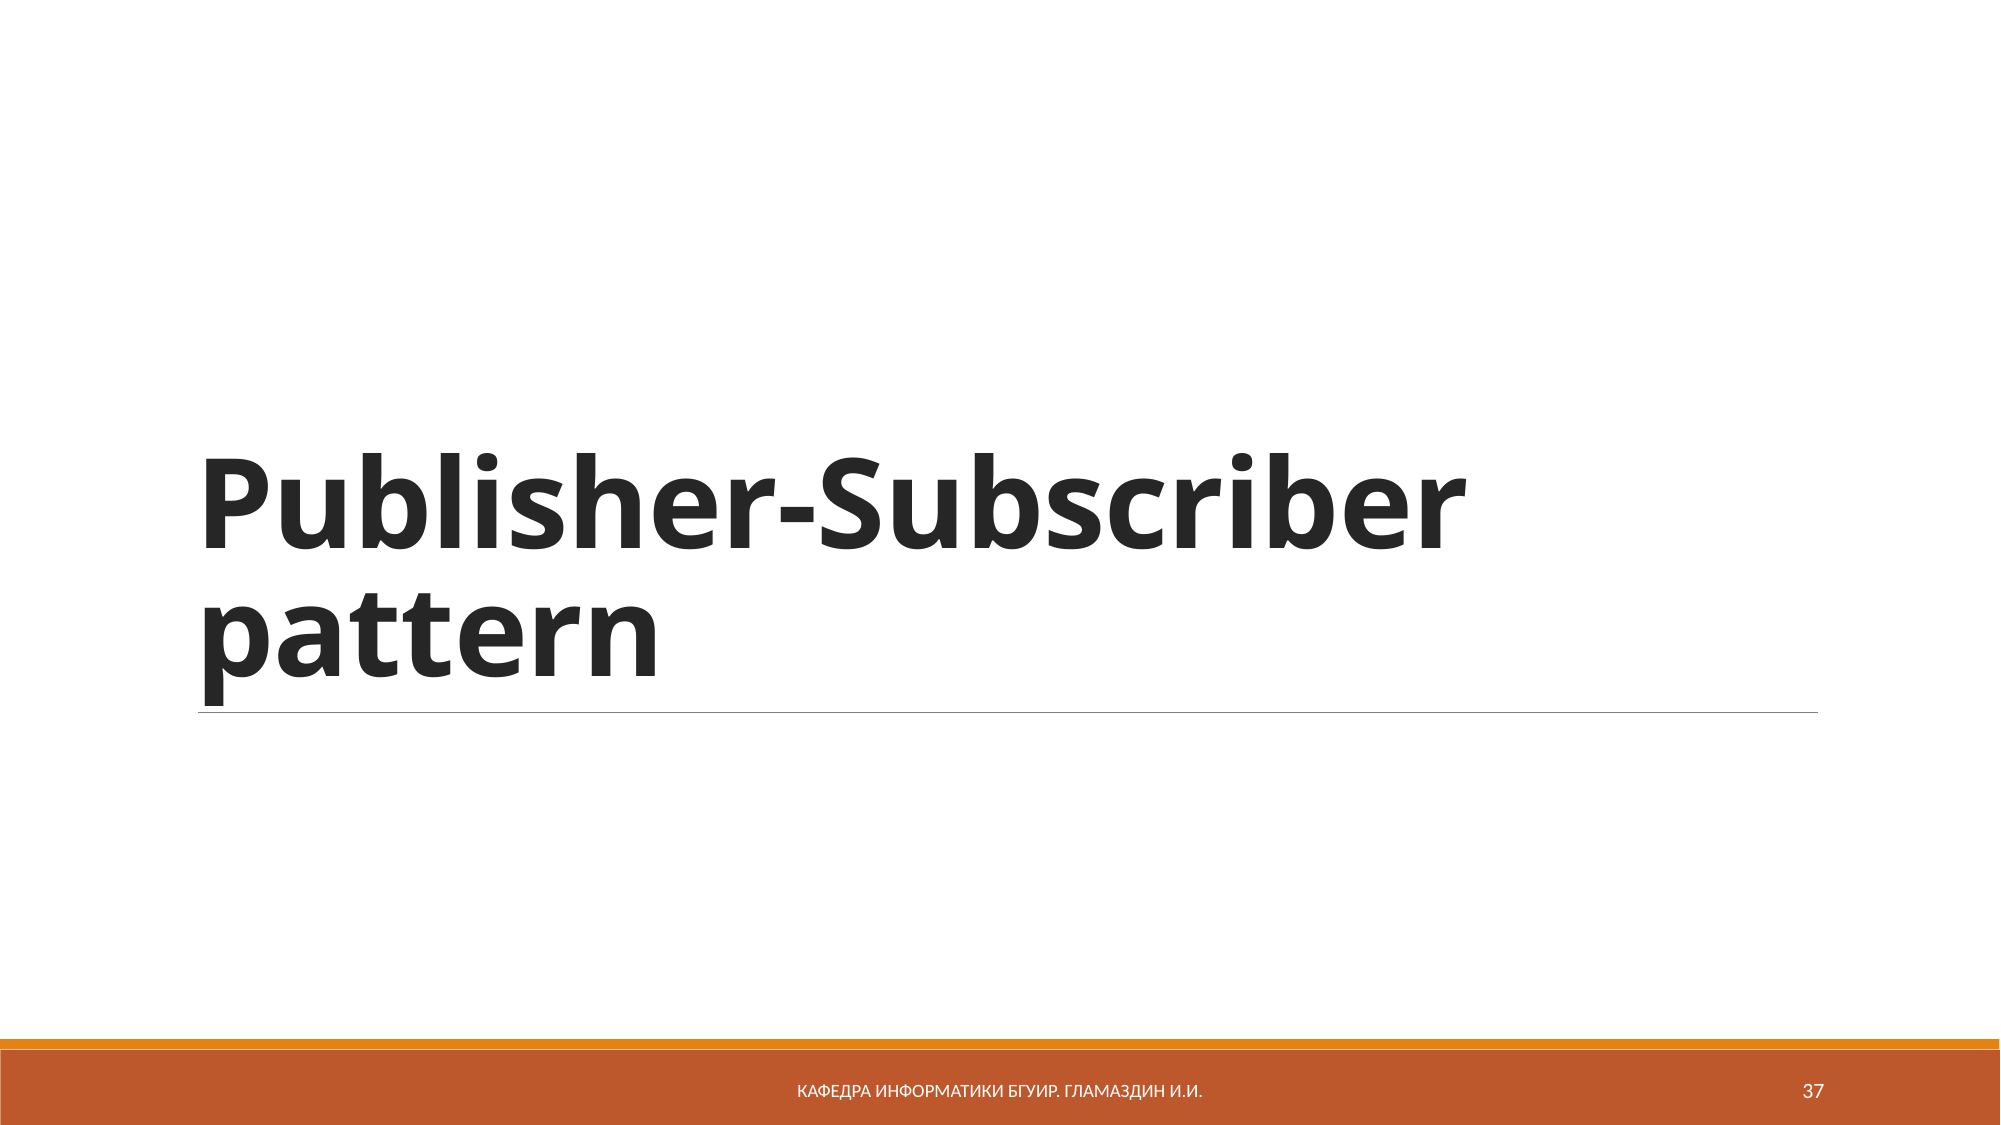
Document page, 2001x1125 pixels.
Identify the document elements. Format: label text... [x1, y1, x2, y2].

title Publisher-Subscriber pattern [180, 124, 1830, 710]
footer Кафедра информатики бгуир. Гламаздин И.и. [604, 1059, 1396, 1120]
slide_number 37 [1624, 1059, 1840, 1120]
